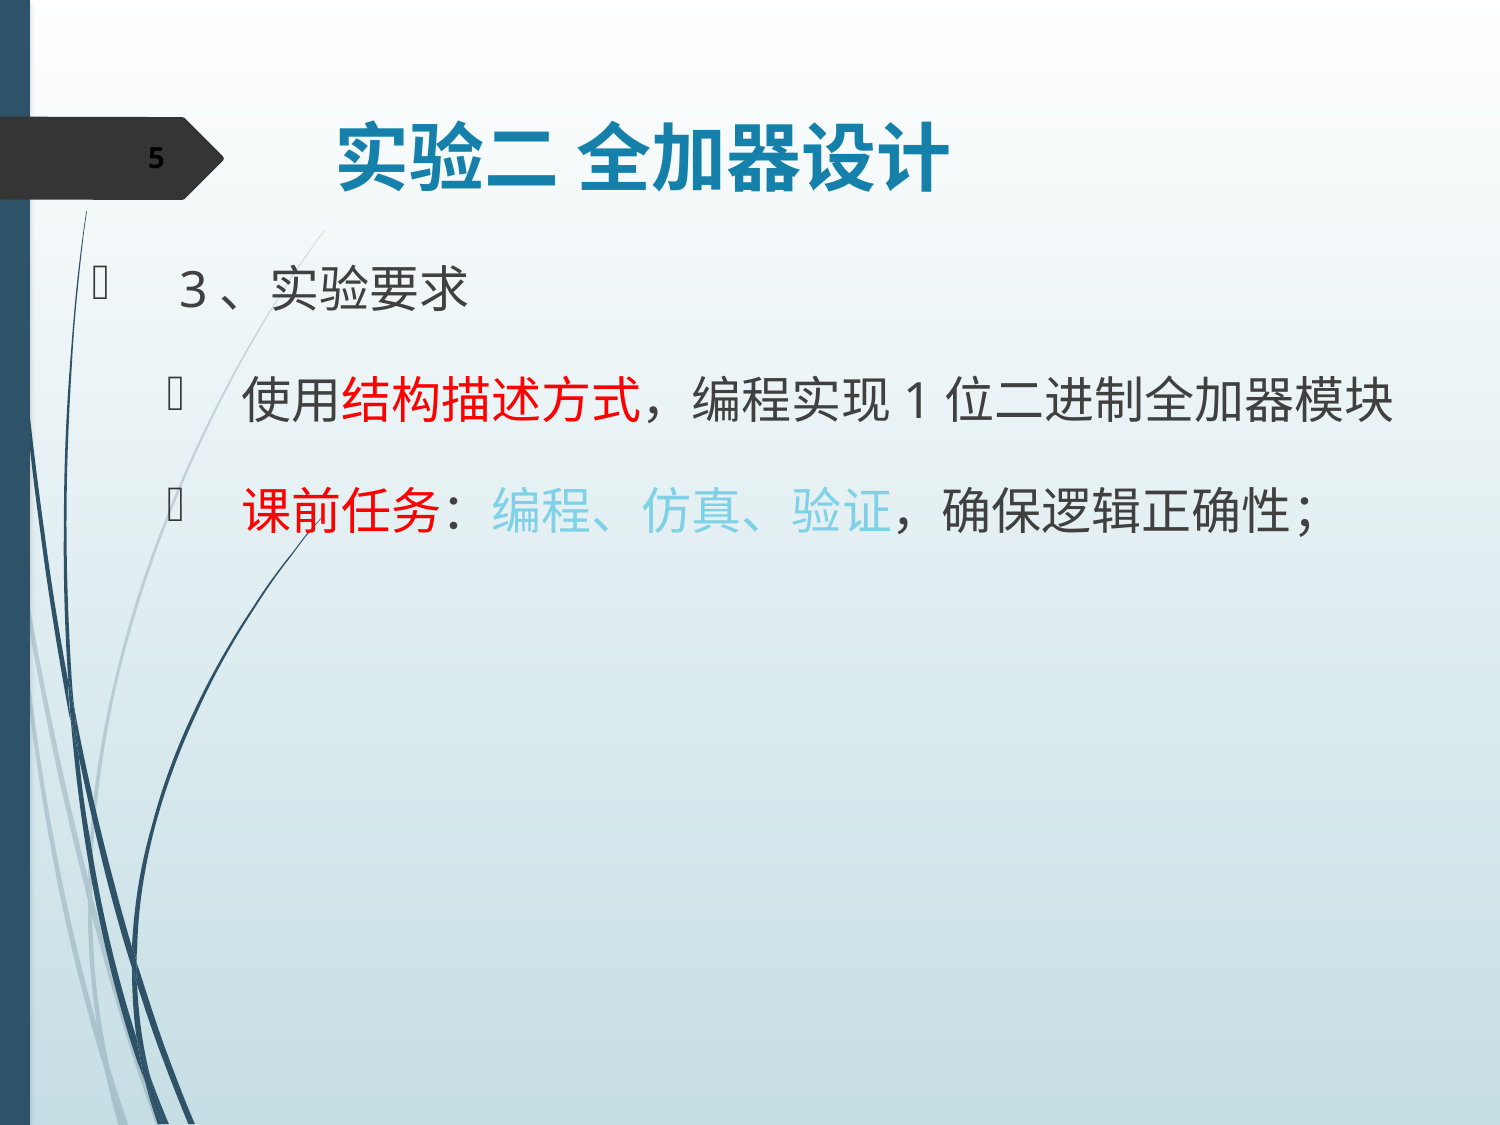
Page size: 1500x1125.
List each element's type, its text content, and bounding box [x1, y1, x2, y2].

slide_number 5 [83, 129, 180, 190]
title 实验二 全加器设计 [319, 102, 1400, 220]
list 3、实验要求 使用结构描述方式，编程实现1位二进制全加器模块 课前任务：编程、仿真、验证，确保逻辑正确性； [76, 220, 1427, 1059]
